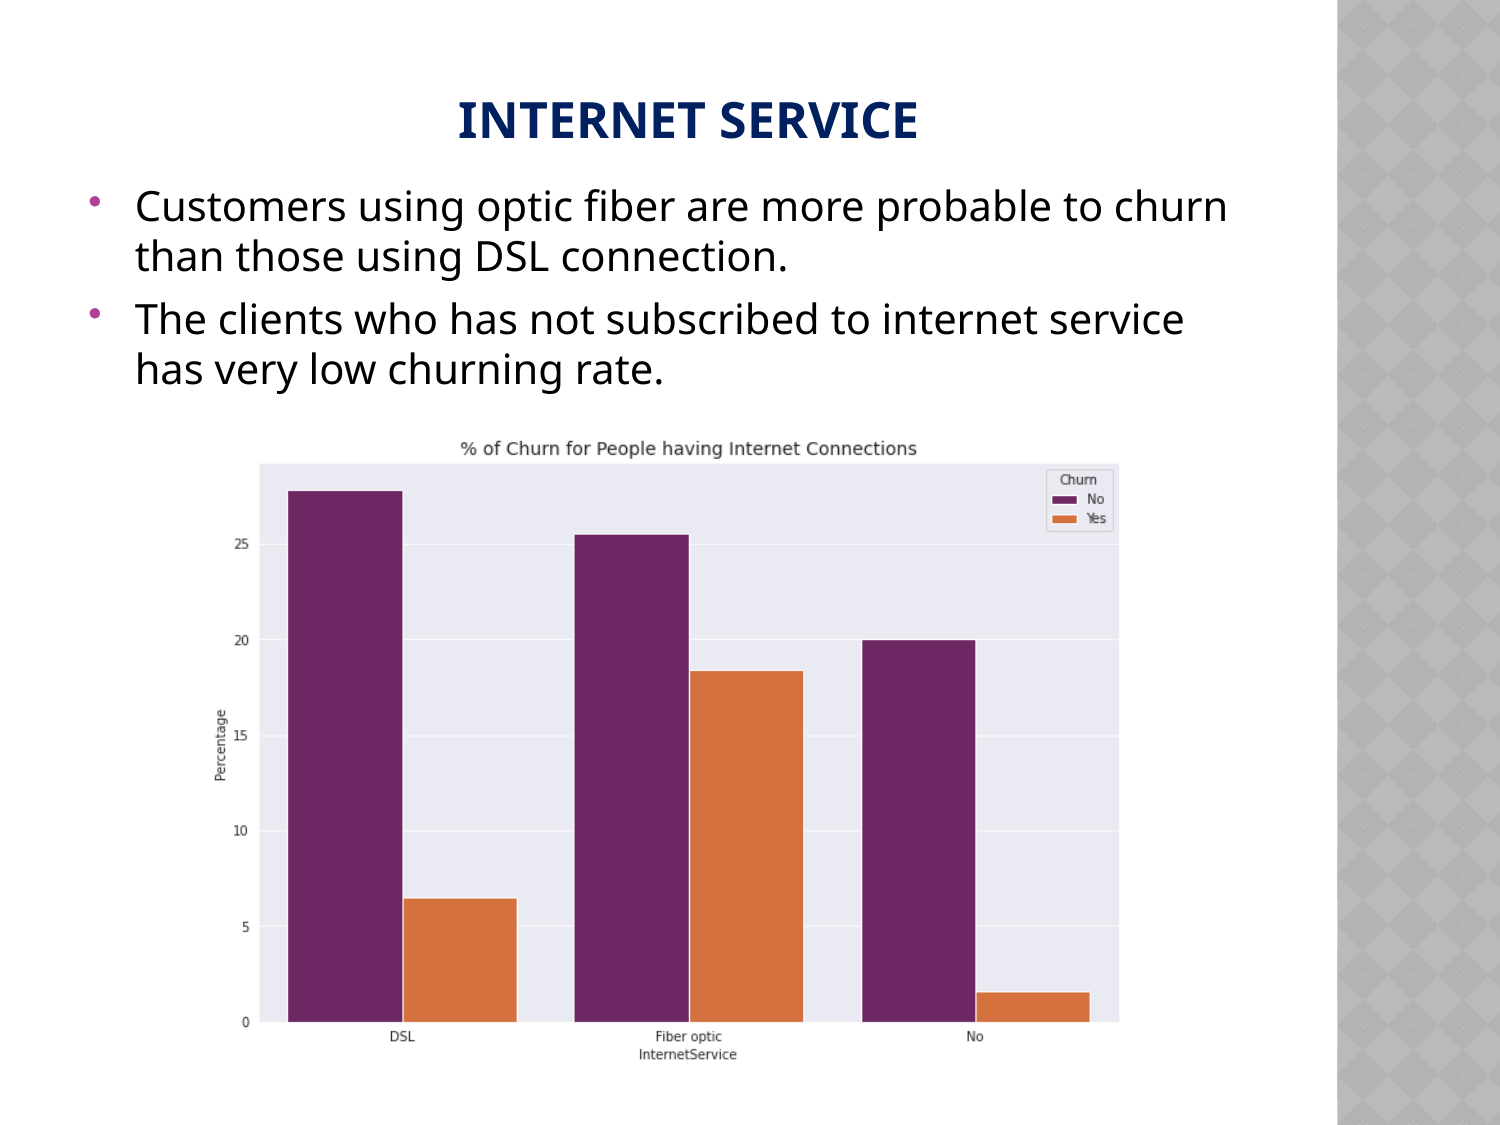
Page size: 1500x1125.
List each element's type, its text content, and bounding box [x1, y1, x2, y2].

picture [206, 432, 1128, 1071]
title Internet service [75, 37, 1317, 149]
list Customers using optic fiber are more probable to churn than those using DSL connection. The clients who has not subscribed to internet service has very low churning rate. [75, 172, 1263, 1068]
